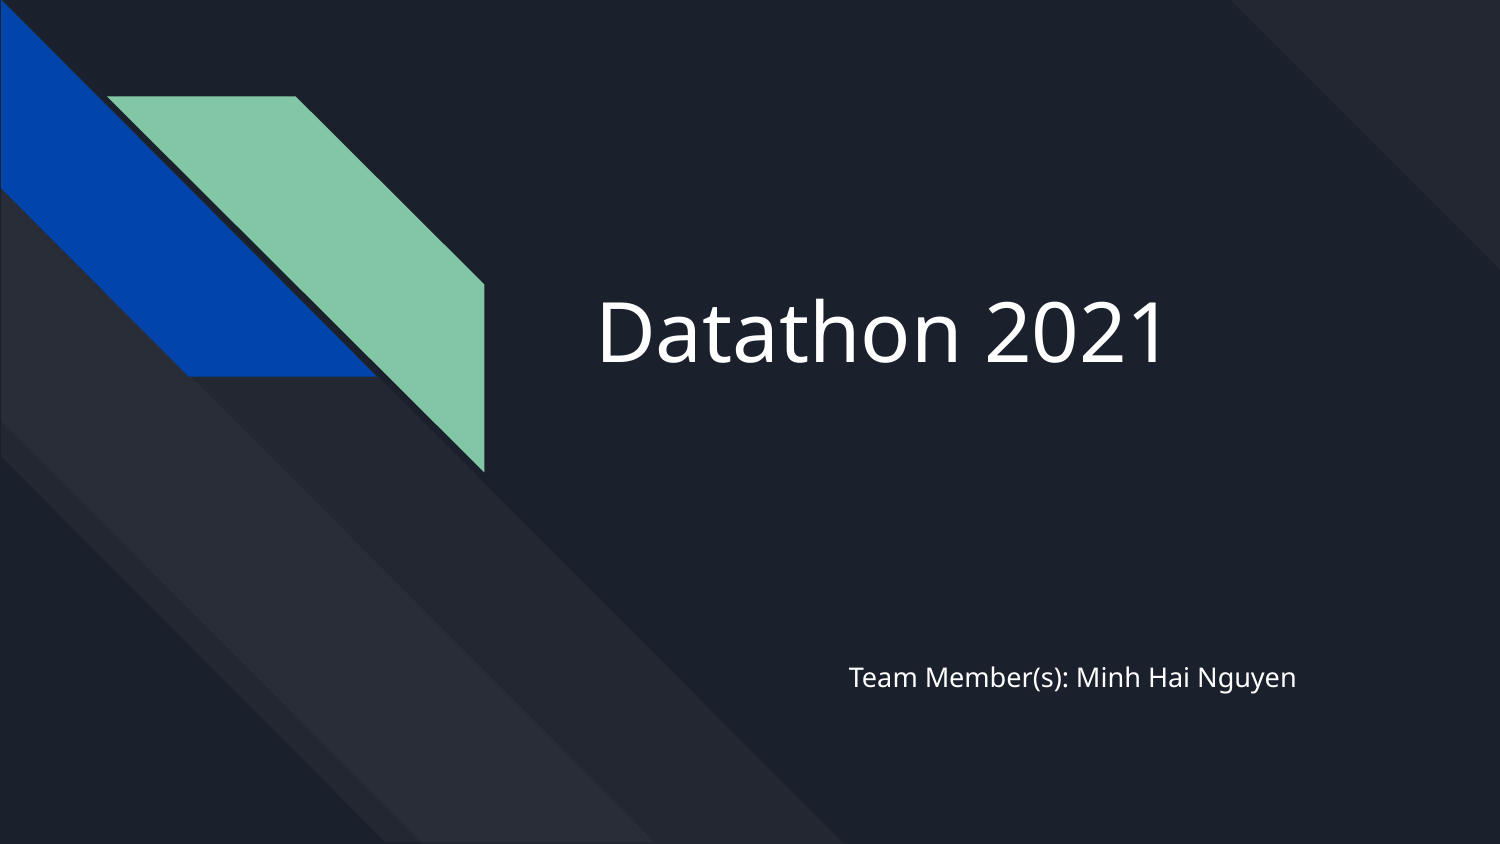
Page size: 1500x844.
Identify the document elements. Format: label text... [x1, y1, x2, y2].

subtitle Team Member(s): Minh Hai Nguyen [833, 643, 1404, 727]
title Datathon 2021 [580, 258, 1404, 518]
